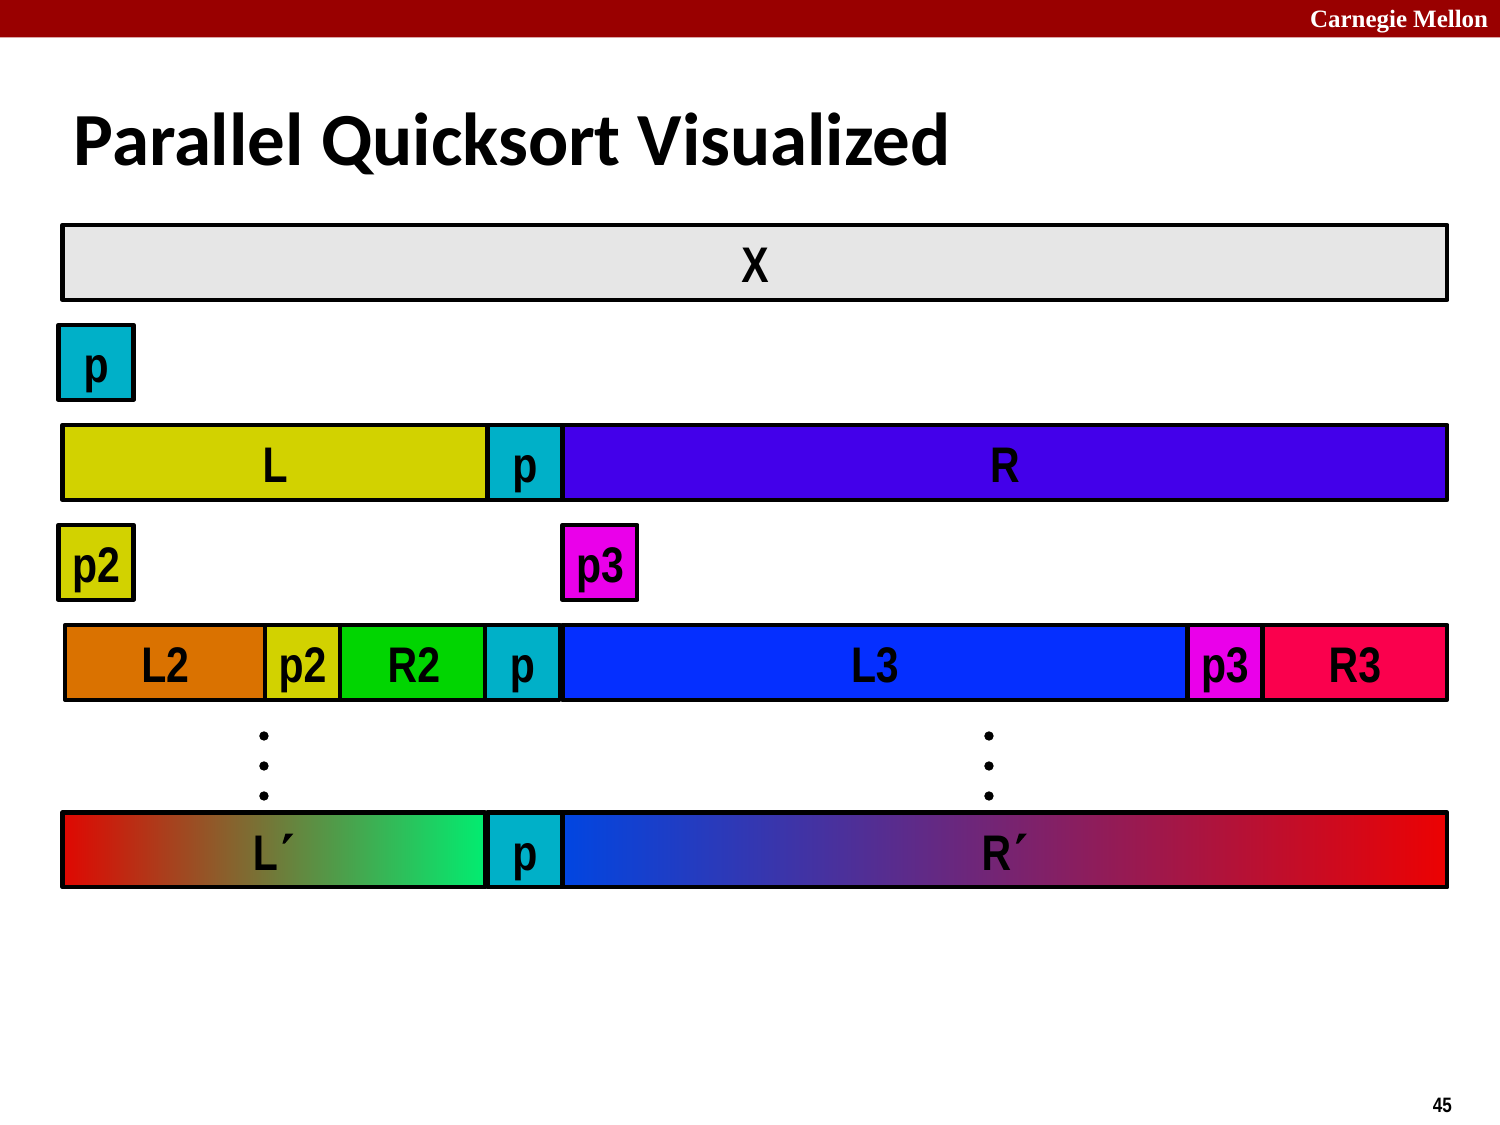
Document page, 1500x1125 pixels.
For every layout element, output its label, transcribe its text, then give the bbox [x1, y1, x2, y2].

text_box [62, 712, 1448, 888]
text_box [62, 424, 1448, 501]
text_box X [62, 224, 1448, 300]
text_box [58, 524, 638, 601]
text_box p [58, 324, 134, 400]
title Parallel Quicksort Visualized [58, 72, 1305, 199]
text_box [64, 624, 1448, 701]
